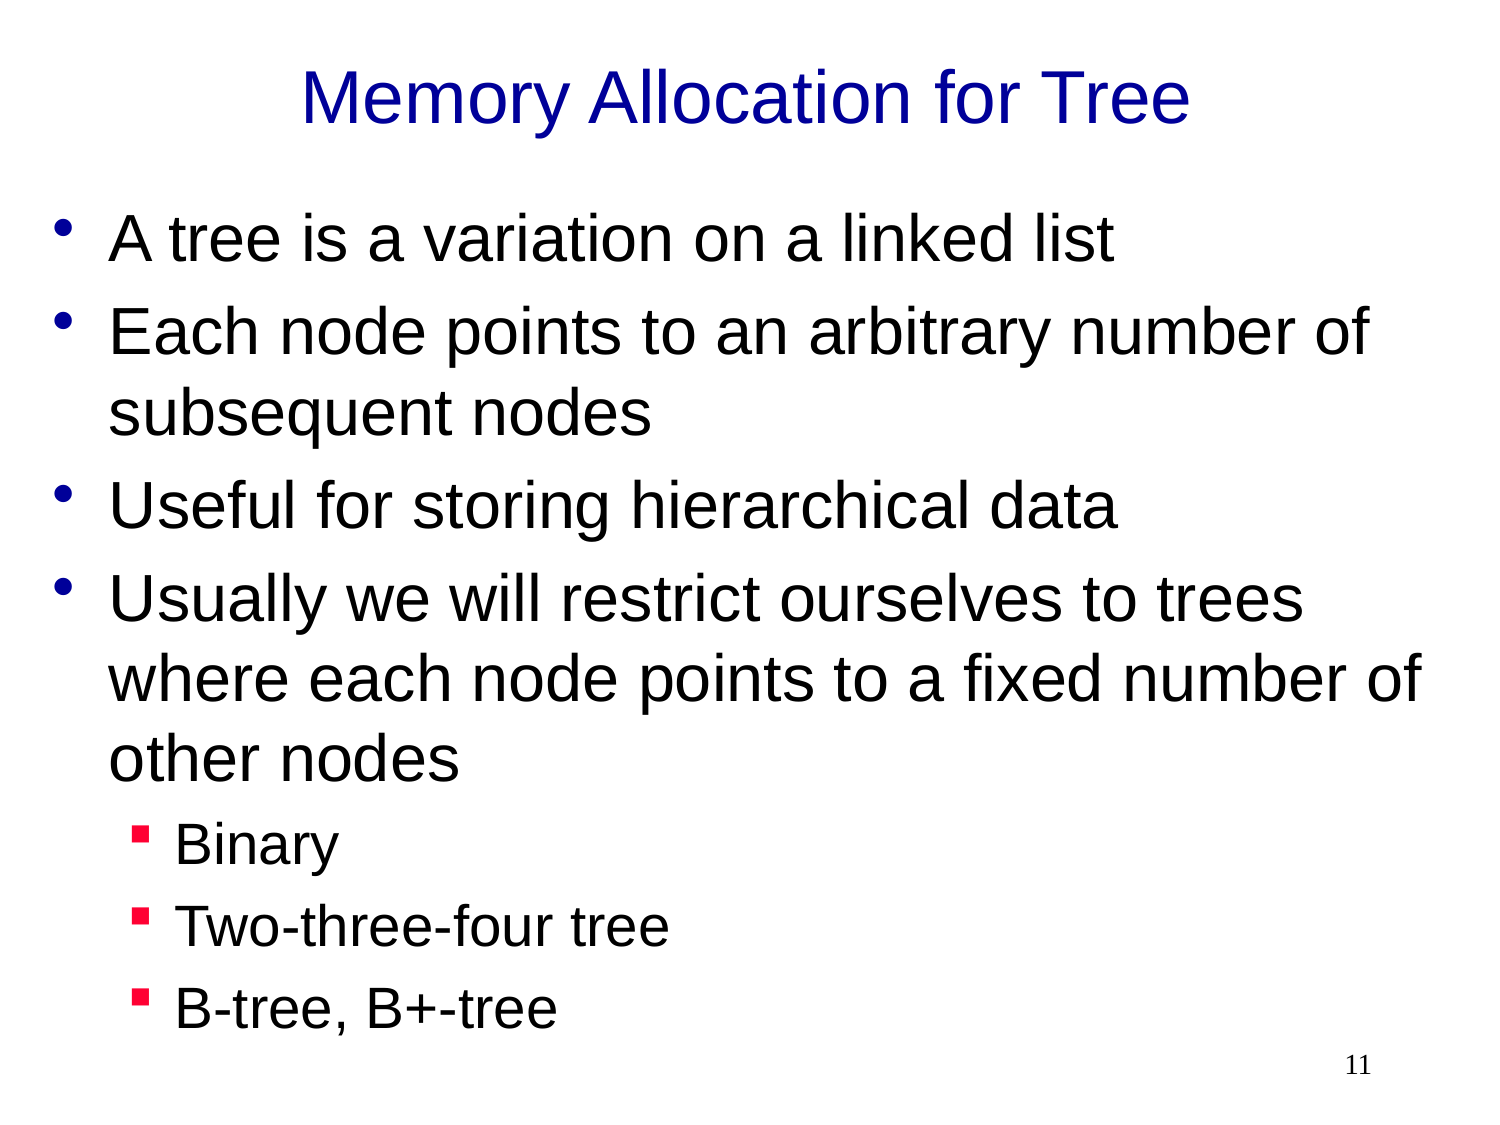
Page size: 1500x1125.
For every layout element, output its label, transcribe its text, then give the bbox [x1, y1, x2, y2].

list A tree is a variation on a linked list Each node points to an arbitrary number of subsequent nodes Useful for storing hierarchical data Usually we will restrict ourselves to trees where each node points to a fixed number of other nodes Binary Two-three-four tree B-tree, B+-tree [37, 187, 1457, 1063]
slide_number 11 [1074, 1024, 1388, 1101]
title Memory Allocation for Tree [37, 24, 1457, 163]
